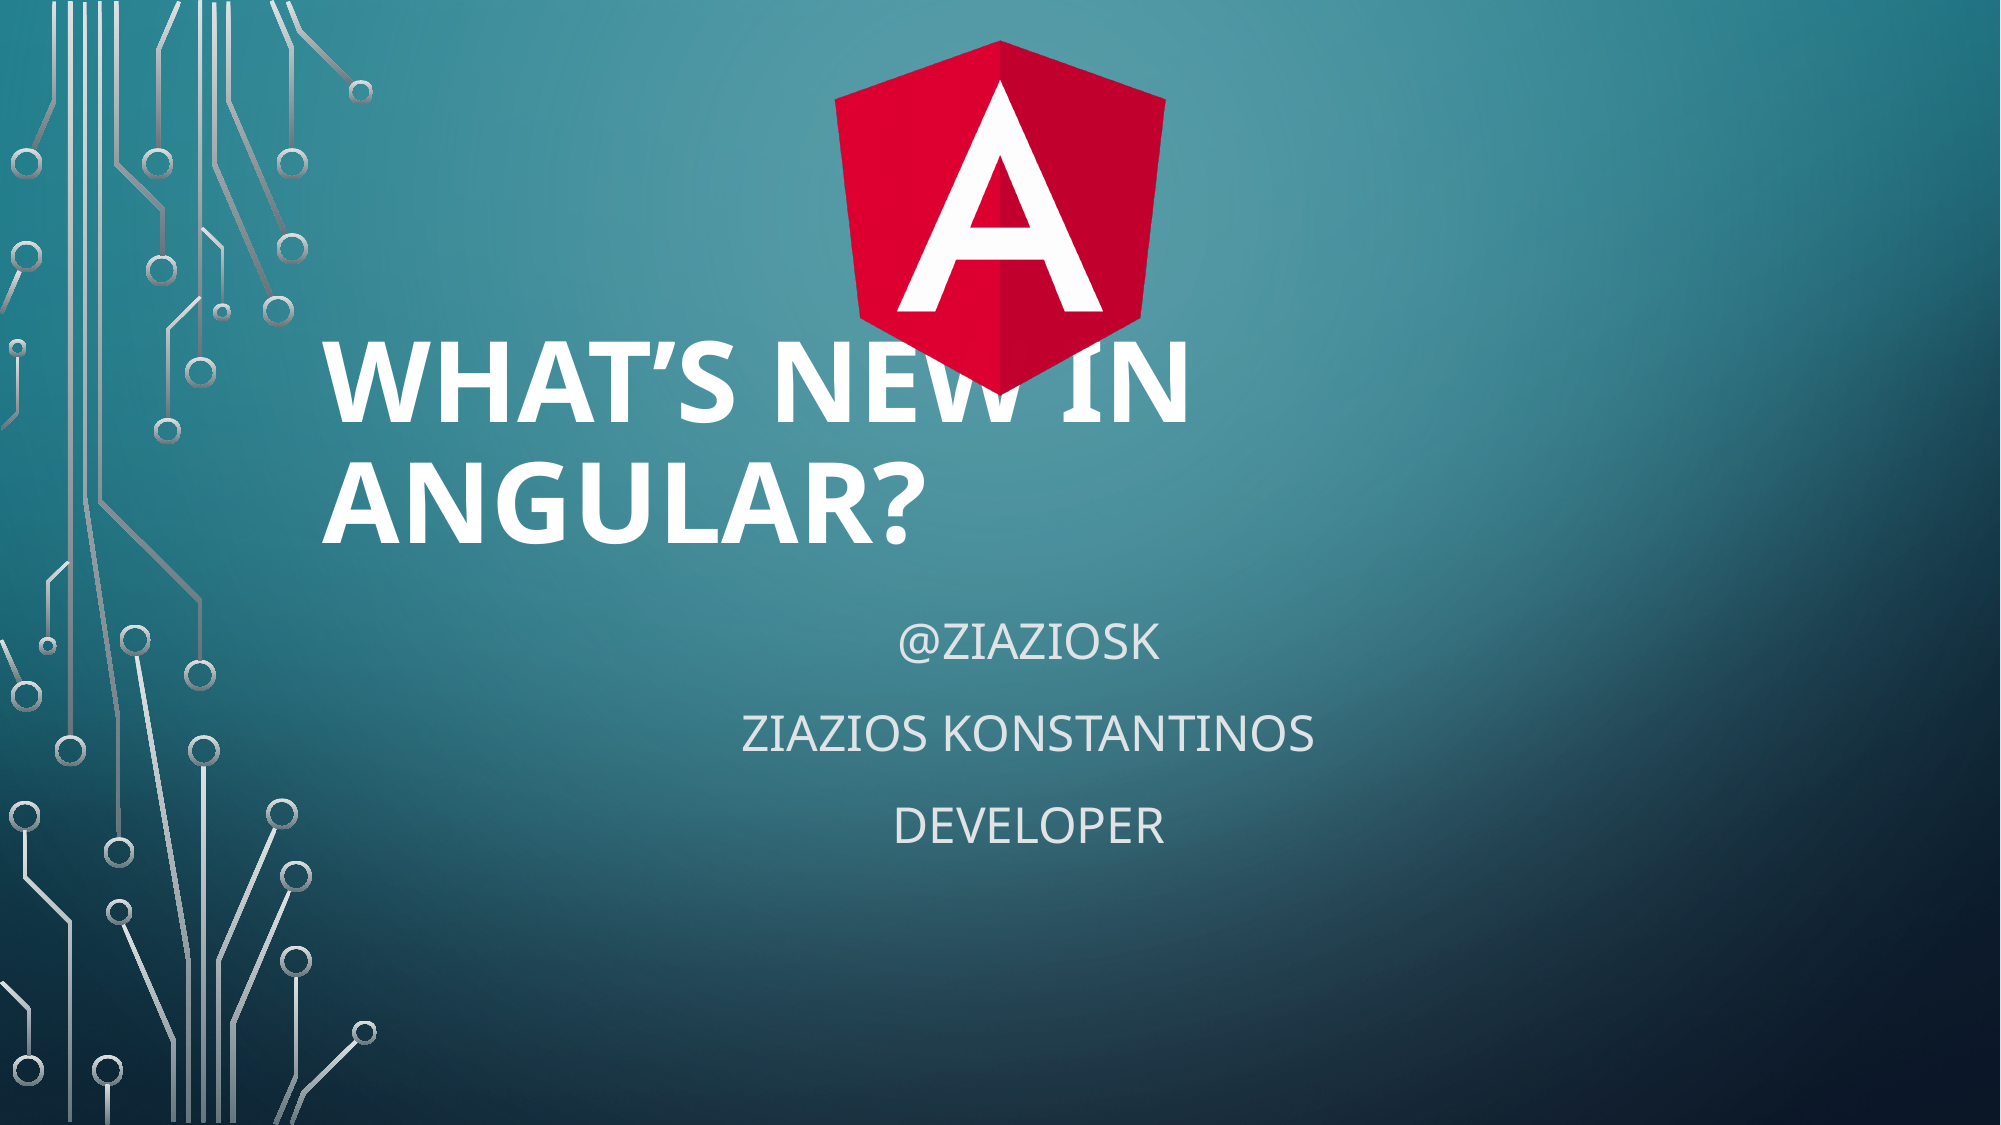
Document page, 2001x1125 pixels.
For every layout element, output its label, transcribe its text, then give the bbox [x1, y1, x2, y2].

subtitle @ziaziosk Ziazios Konstantinos developer [307, 590, 1750, 863]
title What’s new in Angular? [307, 184, 1750, 576]
picture [778, 0, 1222, 431]
